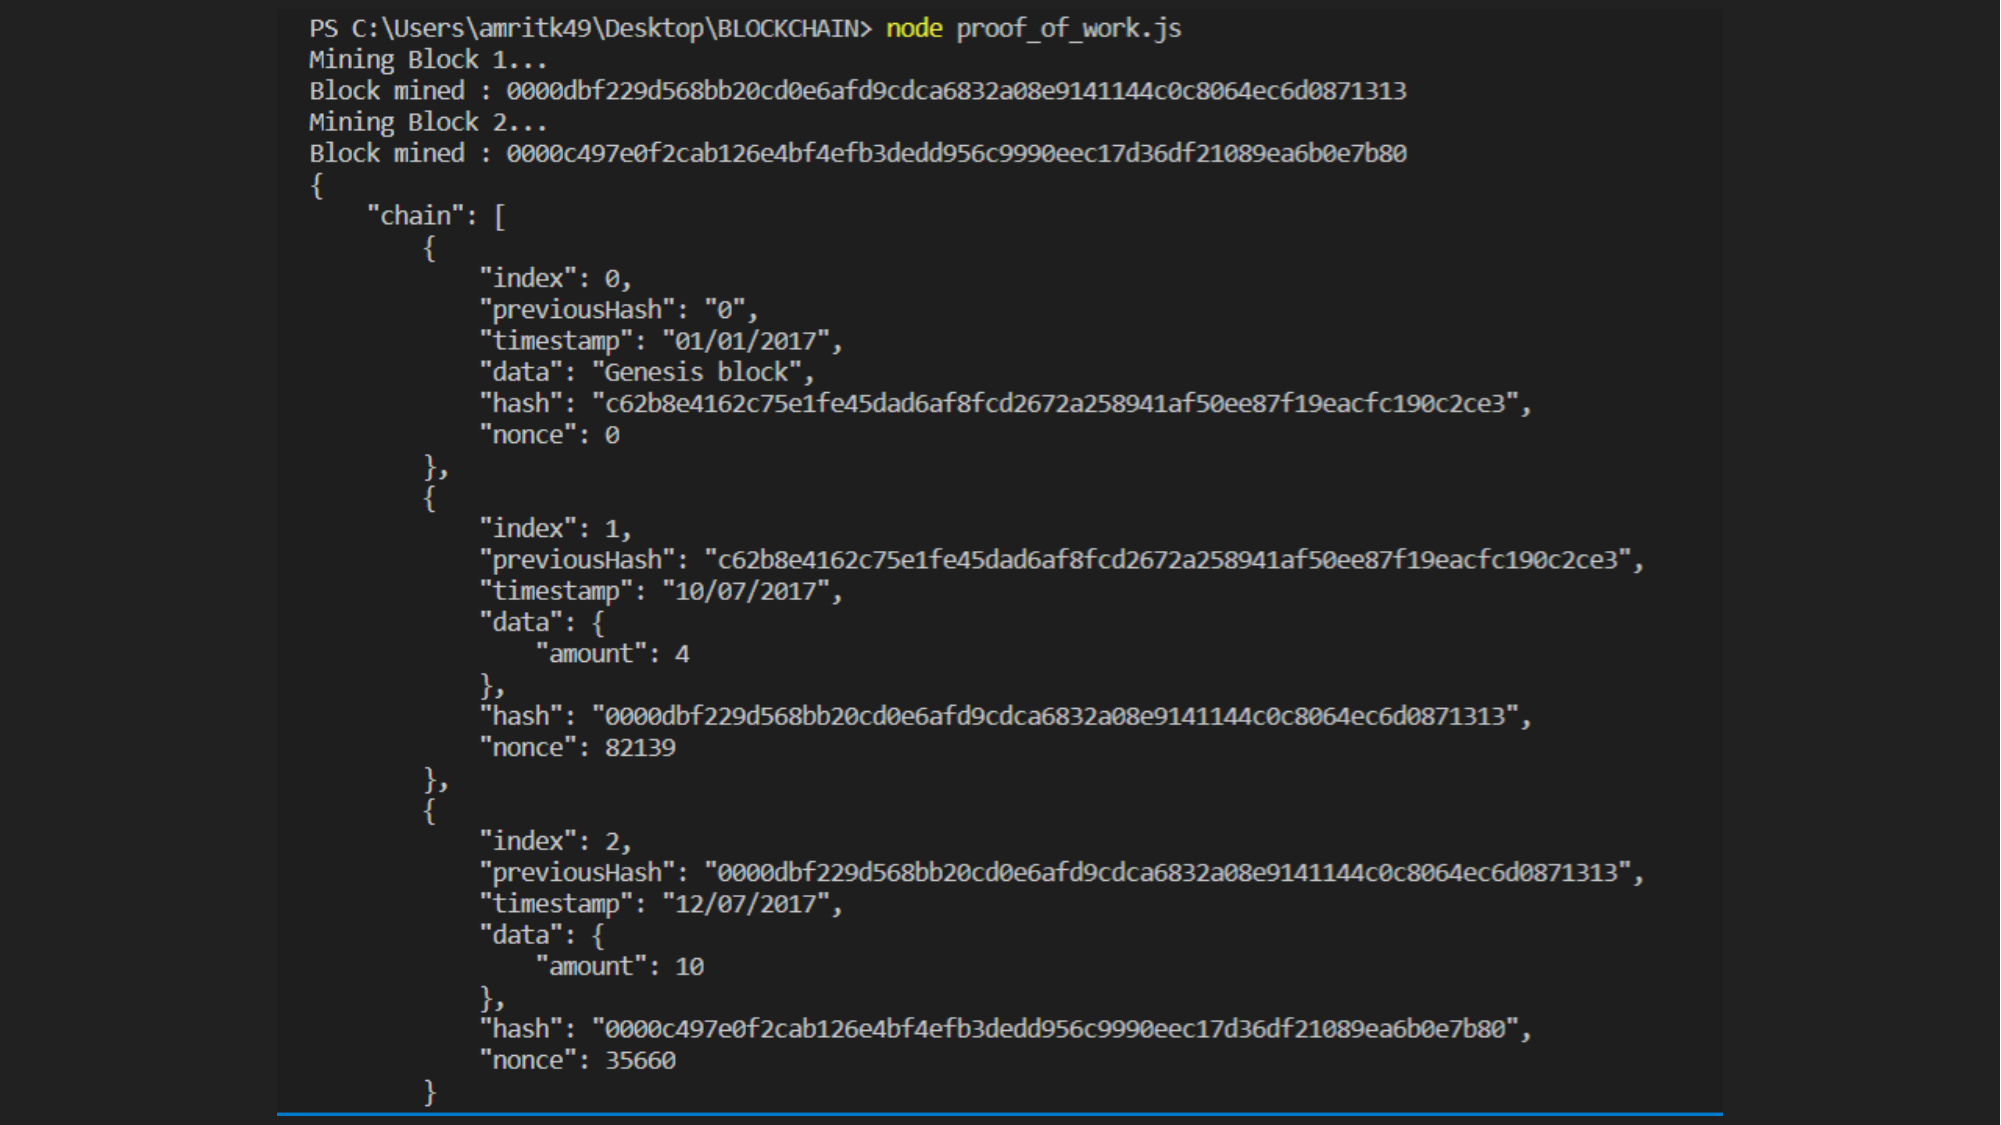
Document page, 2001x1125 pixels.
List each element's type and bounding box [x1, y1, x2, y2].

picture [276, 9, 1723, 1116]
